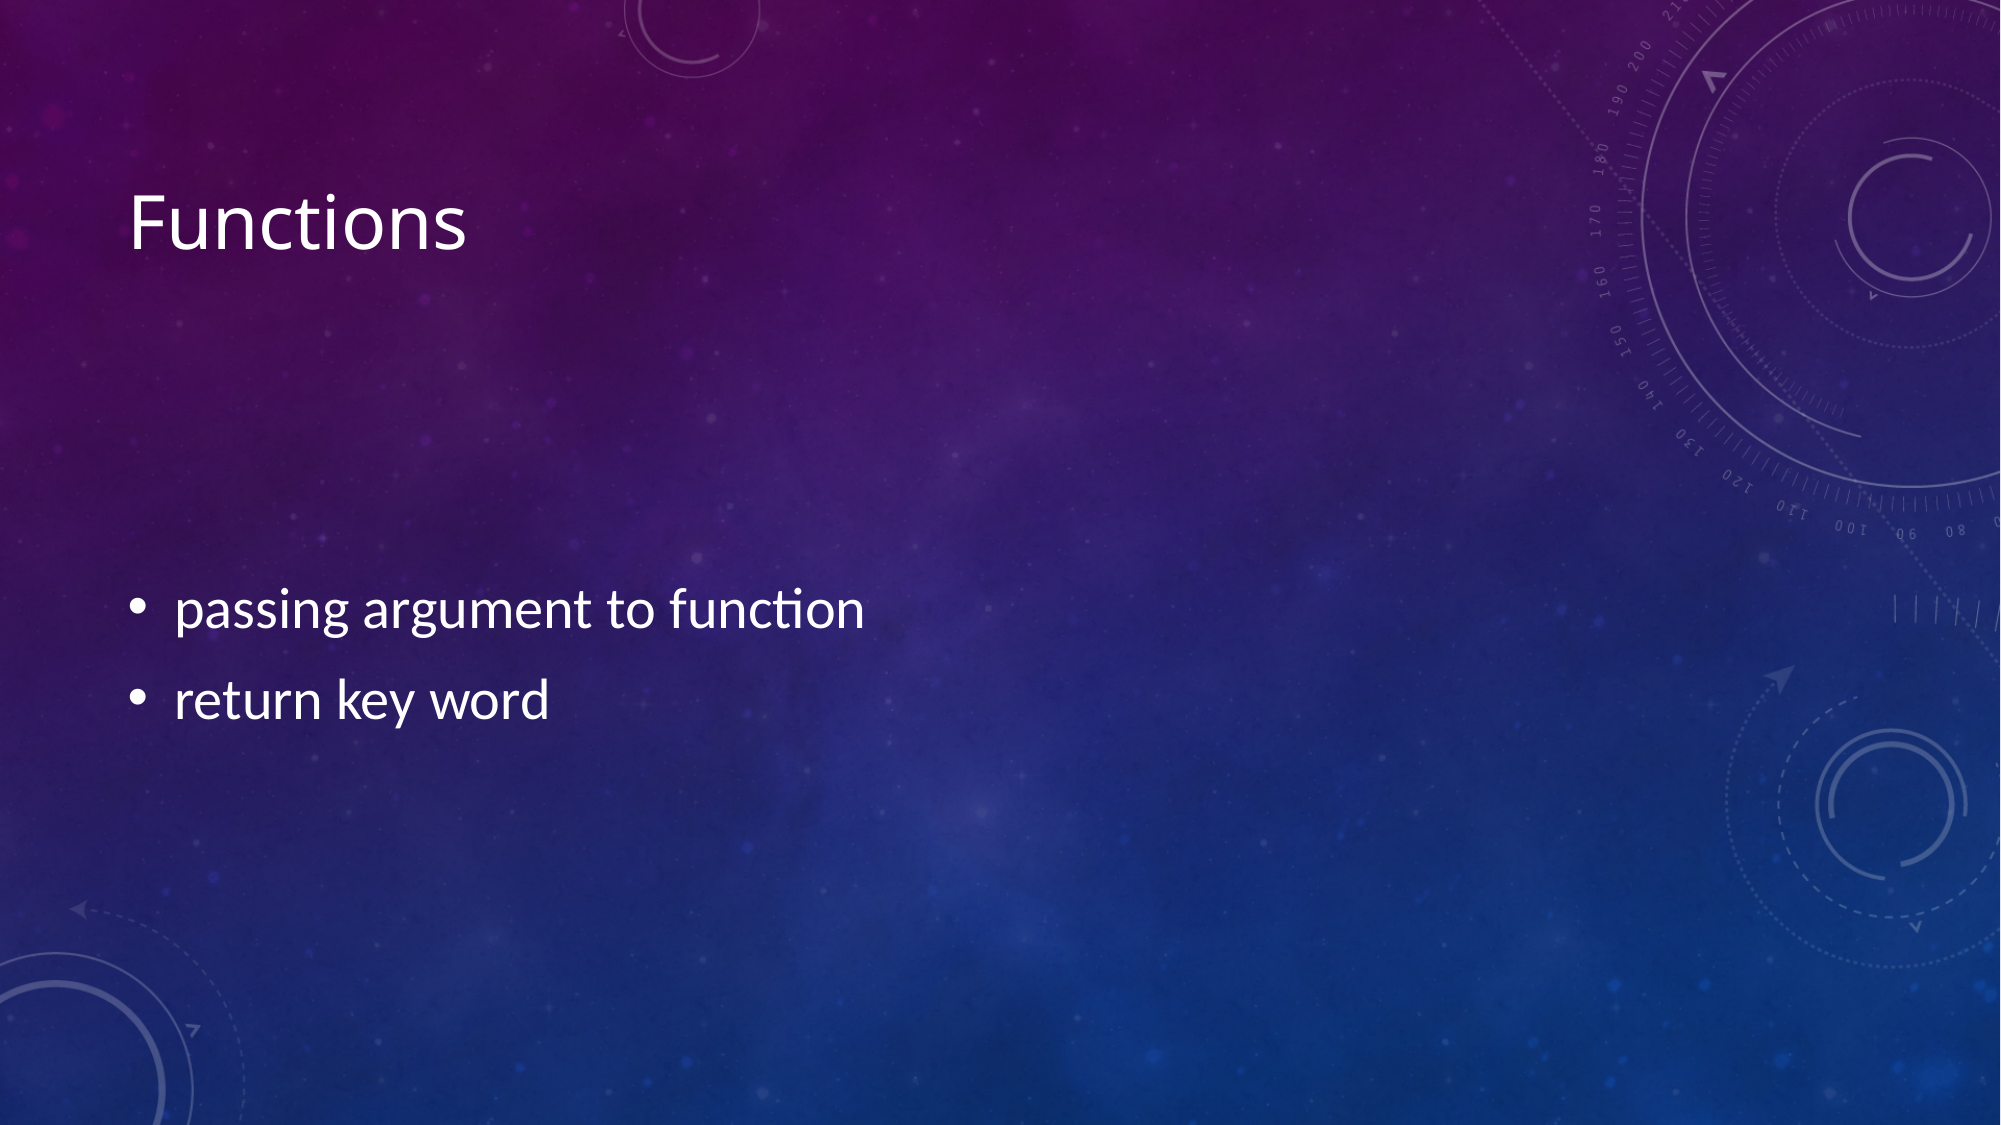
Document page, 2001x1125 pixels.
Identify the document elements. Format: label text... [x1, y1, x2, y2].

picture [0, 0, 2001, 1125]
list passing argument to function return key word [112, 351, 1775, 950]
title Functions [112, 99, 1775, 339]
